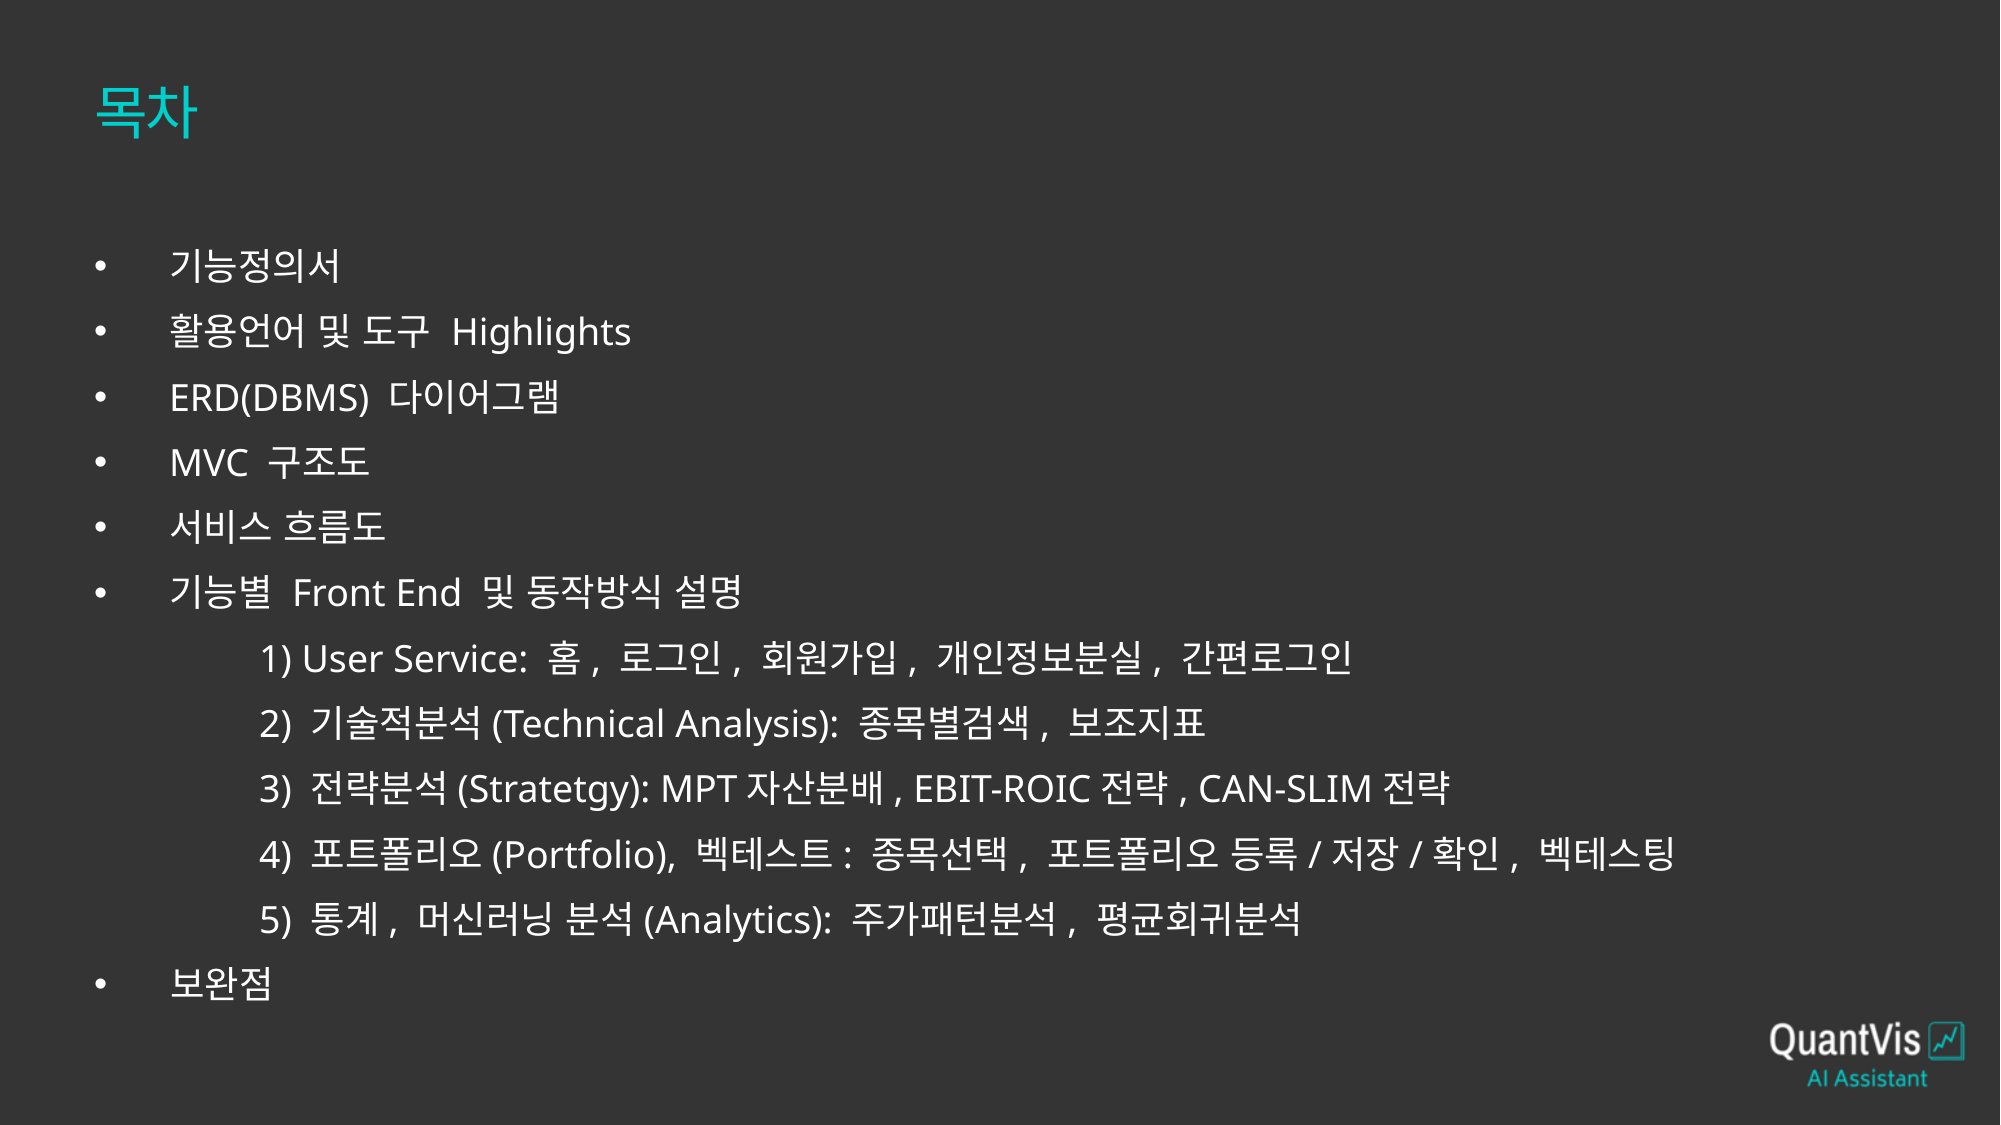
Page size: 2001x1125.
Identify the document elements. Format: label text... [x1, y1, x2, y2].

picture [1746, 1014, 1990, 1095]
text_box 기능정의서 활용언어 및 도구 Highlights ERD(DBMS) 다이어그램 MVC 구조도 서비스 흐름도 기능별 Front End 및 동작방식 설명 1) User Service: 홈, 로그인, 회원가입, 개인정보분실, 간편로그인 2) 기술적분석(Technical Analysis): 종목별검색, 보조지표 3) 전략분석(Stratetgy): MPT자산분배, EBIT-ROIC전략, CAN-SLIM전략 4) 포트폴리오(Portfolio), 벡테스트: 종목선택, 포트폴리오 등록/저장/확인, 벡테스팅 5) 통계, 머신러닝 분석(Analytics): 주가패턴분석, 평균회귀분석 보완점 [79, 242, 1785, 1015]
text_box 목차 [79, 19, 1848, 214]
